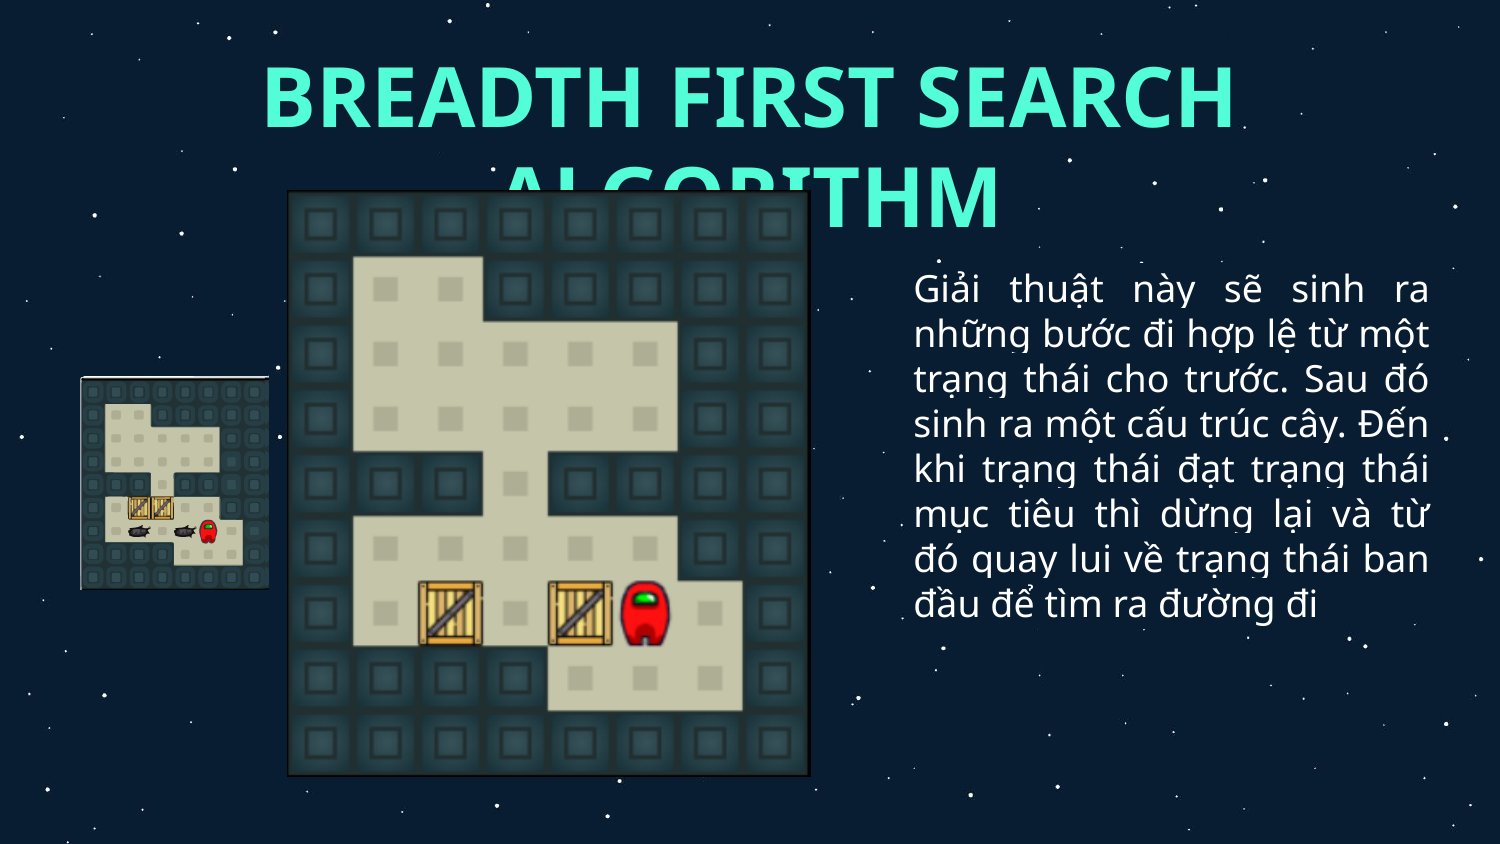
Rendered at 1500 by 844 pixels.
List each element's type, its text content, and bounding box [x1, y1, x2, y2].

picture [0, 0, 1500, 844]
title BREADTH FIRST SEARCH ALGORITHM [118, 29, 1382, 123]
text_box Giải thuật này sẽ sinh ra những bước đi hợp lệ từ một trạng thái cho trước. Sau đó sinh ra một cấu trúc cây. Đến khi trạng thái đạt trạng thái mục tiêu thì dừng lại và từ đó quay lui về trạng thái ban đầu để tìm ra đường đi [898, 249, 1446, 768]
